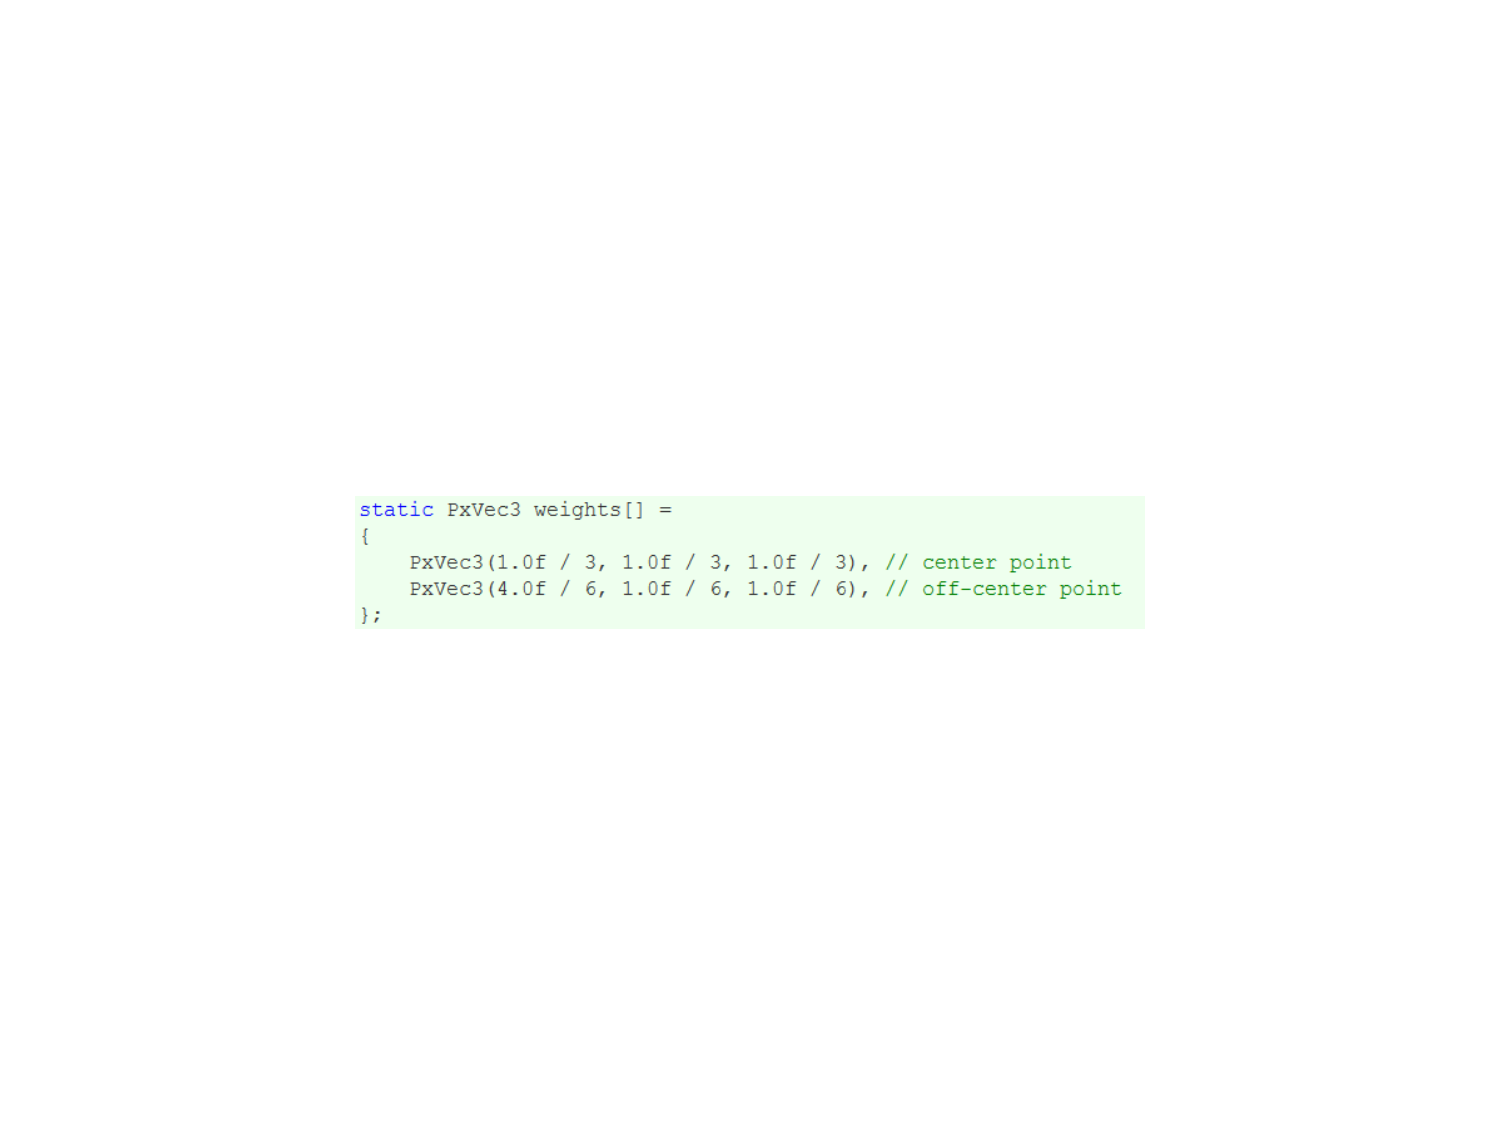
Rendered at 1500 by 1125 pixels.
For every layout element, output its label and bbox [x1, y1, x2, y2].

picture [355, 495, 1145, 629]
